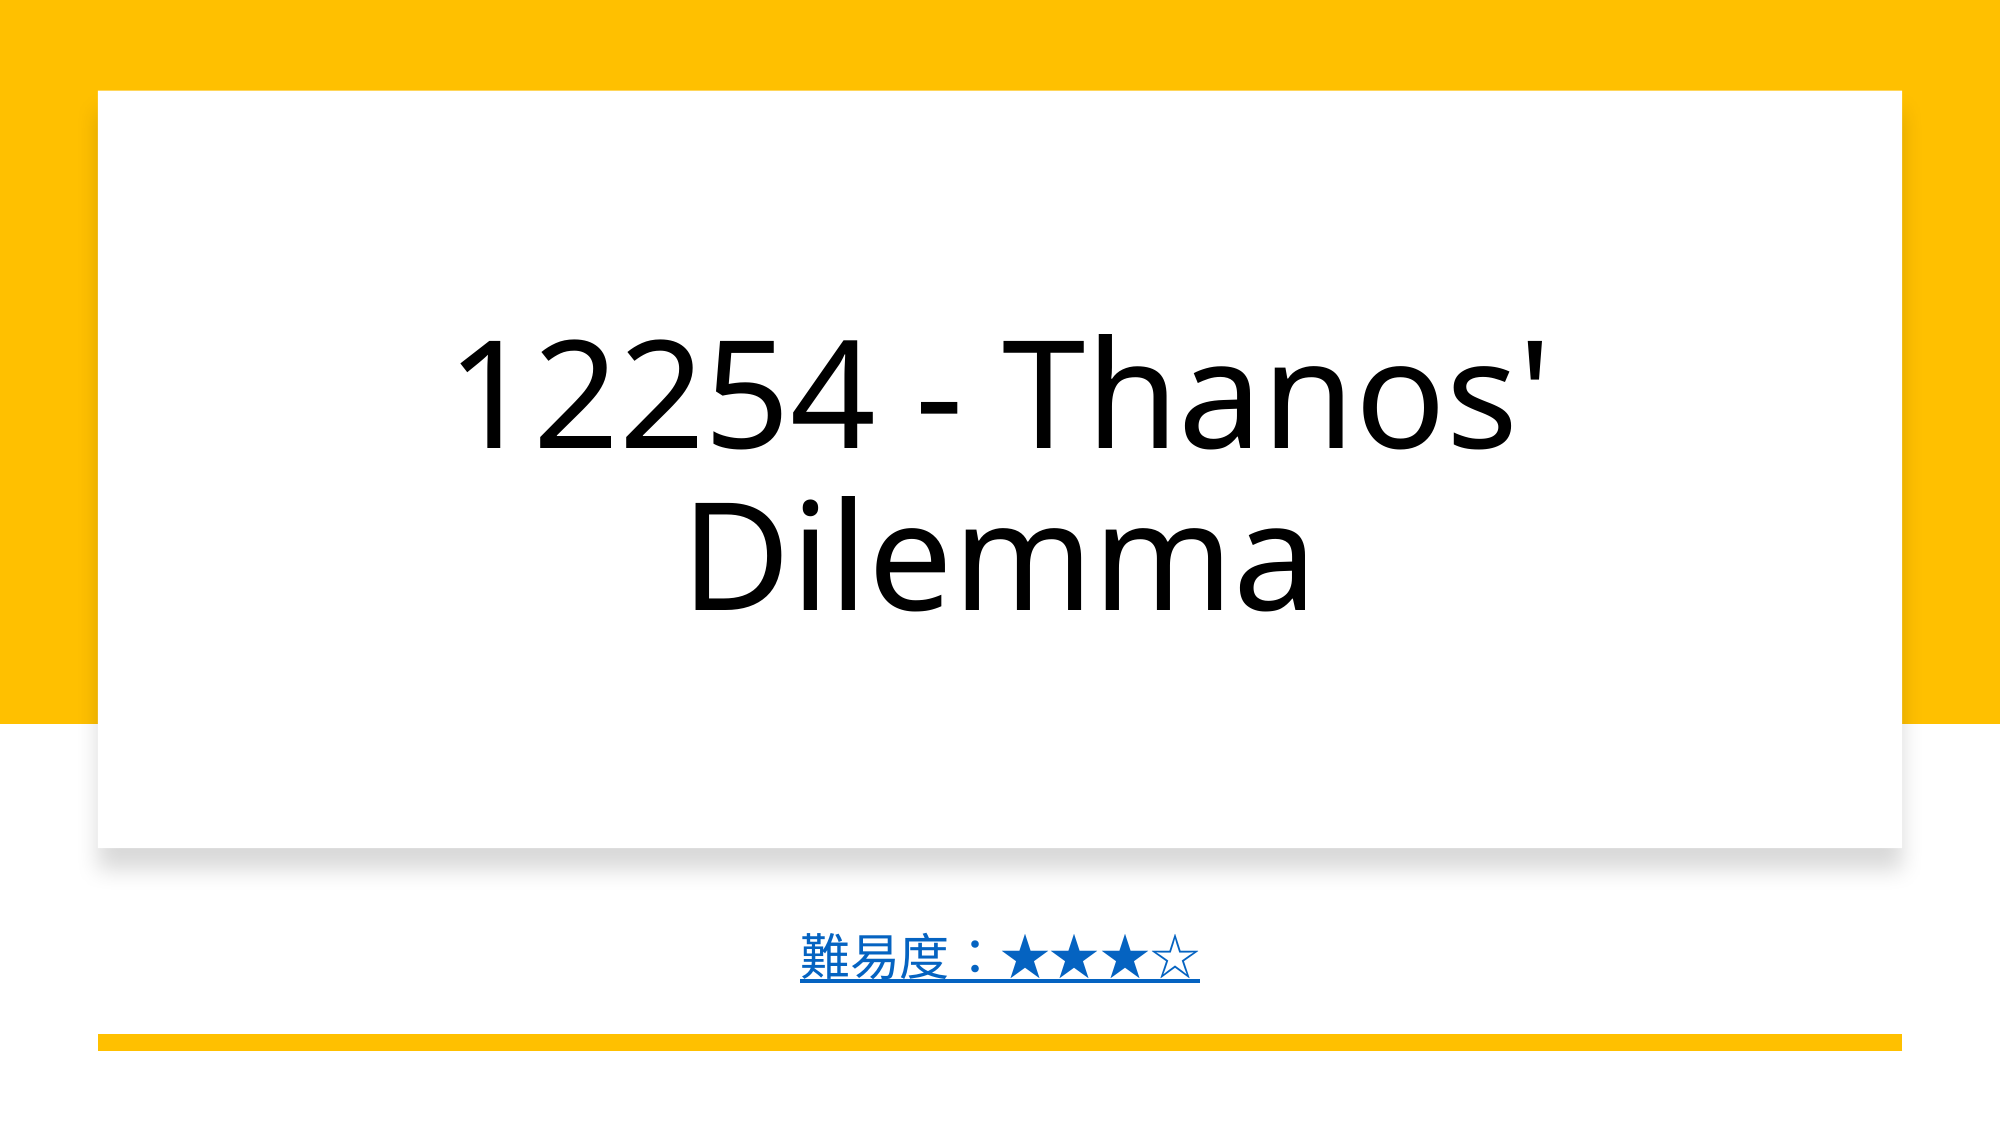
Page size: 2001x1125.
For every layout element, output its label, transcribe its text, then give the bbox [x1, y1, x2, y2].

list 難易度：★★★☆ [249, 904, 1750, 1012]
title 12254 - Thanos' Dilemma [249, 212, 1750, 750]
text_box [0, 0, 2000, 725]
text_box [97, 89, 1903, 849]
text_box [0, 725, 2000, 1125]
